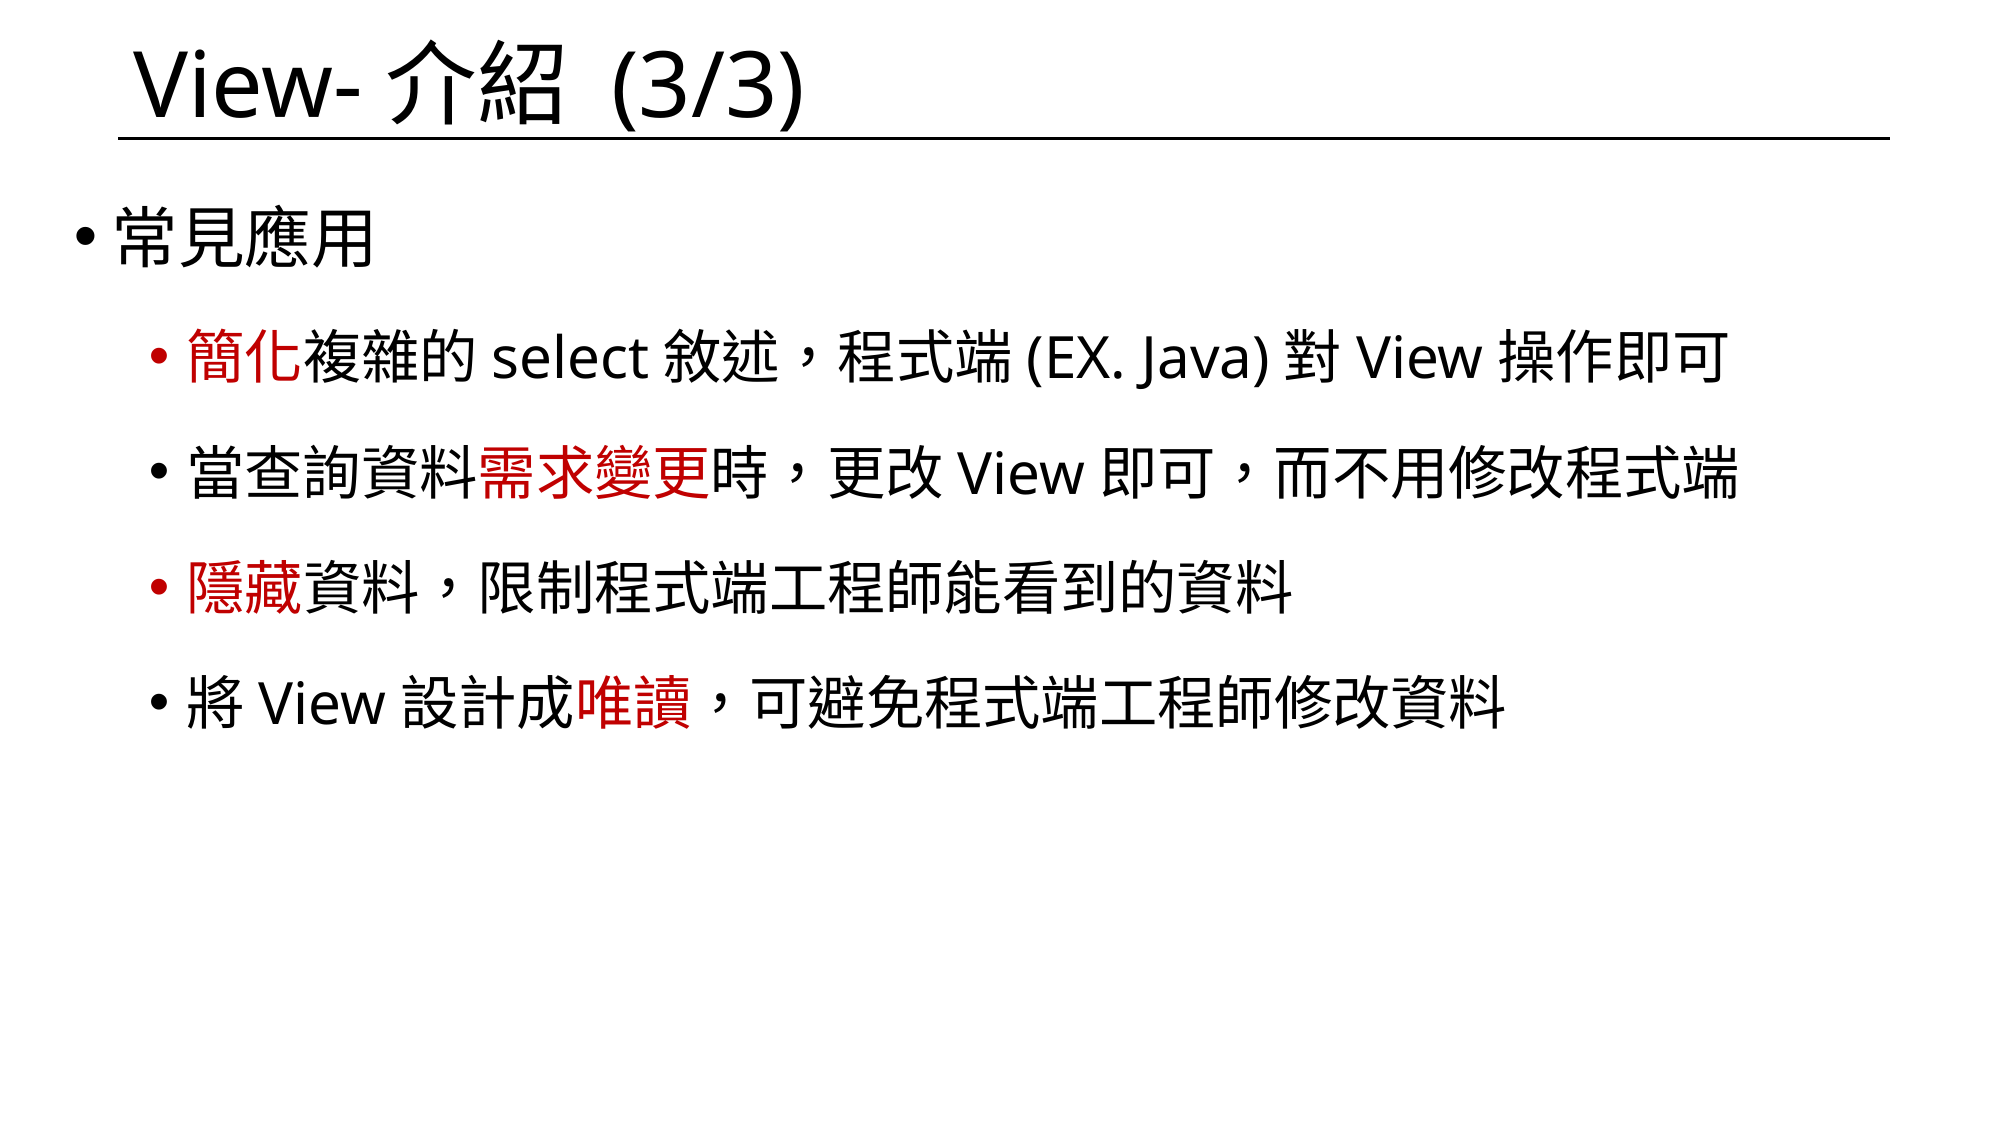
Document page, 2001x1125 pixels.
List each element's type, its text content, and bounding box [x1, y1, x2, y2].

list 常見應用 簡化複雜的select敘述，程式端(EX. Java)對View操作即可 當查詢資料需求變更時，更改View即可，而不用修改程式端 隱藏資料，限制程式端工程師能看到的資料 將View設計成唯讀，可避免程式端工程師修改資料 [59, 147, 1949, 1122]
title View-介紹 (3/3) [118, 2, 1890, 147]
